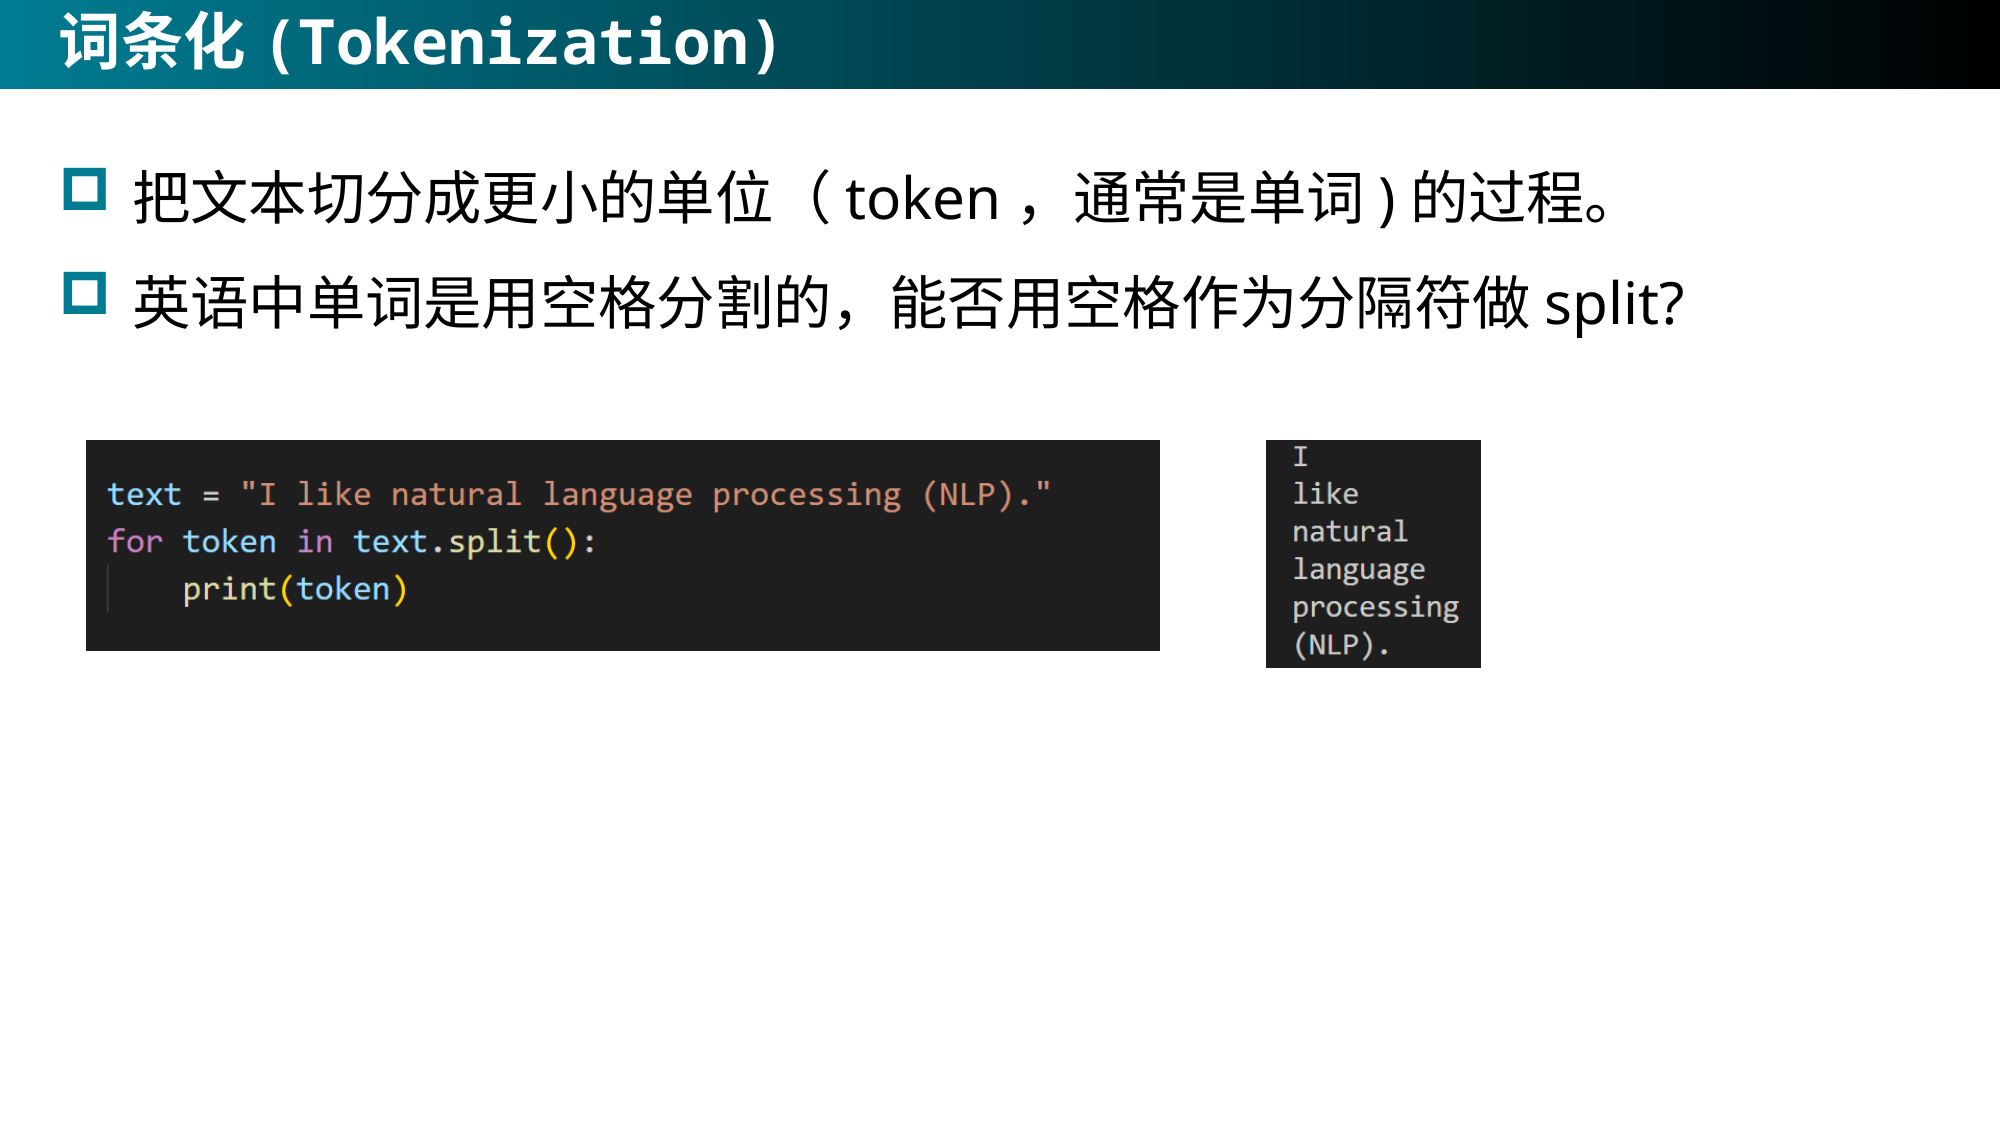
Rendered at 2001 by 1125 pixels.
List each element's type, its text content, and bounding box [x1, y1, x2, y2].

picture [1265, 440, 1481, 668]
title 词条化(Tokenization) [0, 0, 2000, 88]
list 把文本切分成更小的单位（token，通常是单词)的过程。 英语中单词是用空格分割的，能否用空格作为分隔符做split? [0, 88, 2000, 1094]
picture [86, 440, 1160, 651]
